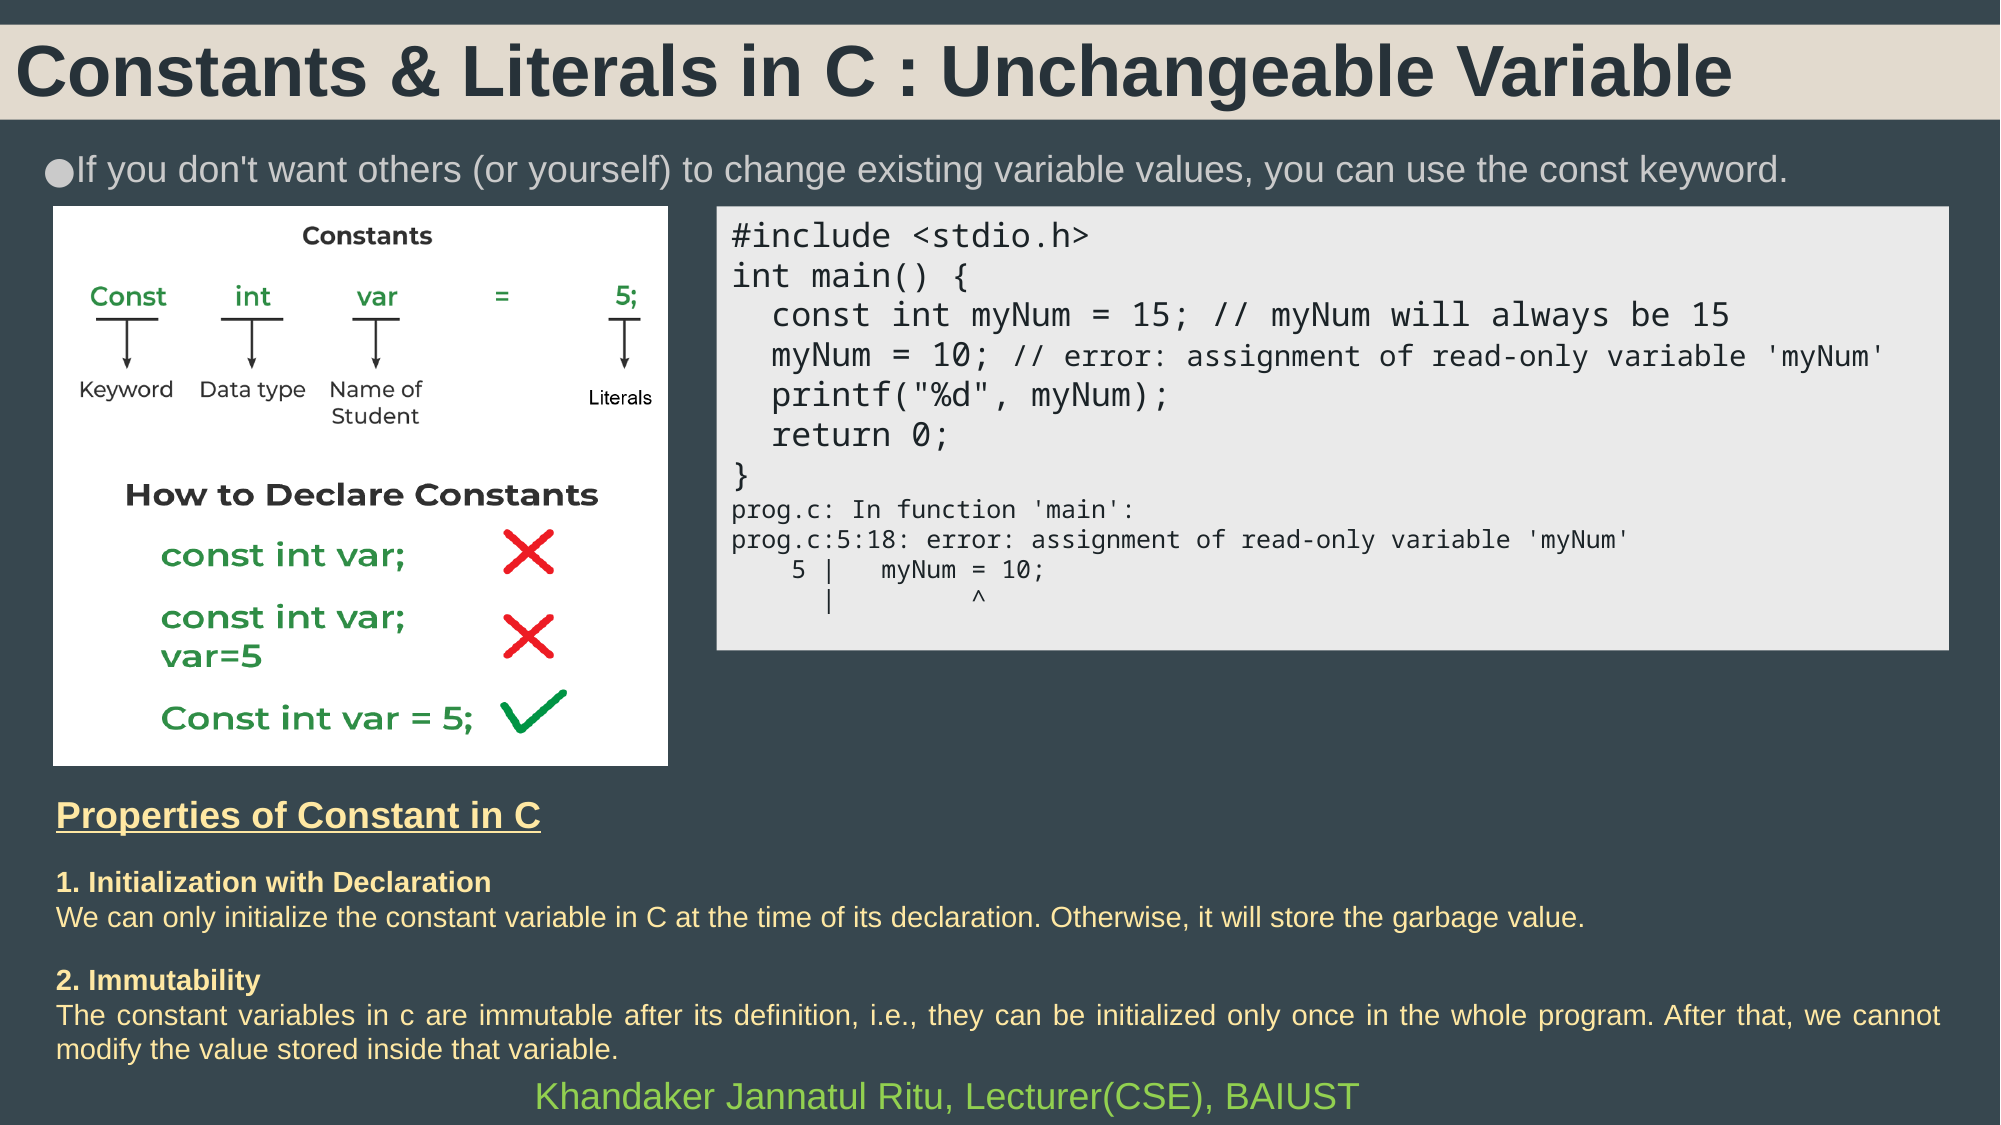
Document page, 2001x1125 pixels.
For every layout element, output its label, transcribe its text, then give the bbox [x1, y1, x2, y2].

text_box Khandaker Jannatul Ritu, Lecturer(CSE), BAIUST [519, 1074, 1631, 1125]
title Constants & Literals in C : Unchangeable Variable [0, 24, 2000, 120]
picture [53, 205, 668, 766]
list If you don't want others (or yourself) to change existing variable values, you can use the const keyword. [28, 140, 1947, 230]
text_box Properties of Constant in C 1. Initialization with Declaration We can only initialize the constant variable in C at the time of its declaration. Otherwise, it will store the garbage value. 2. Immutability The constant variables in c are immutable after its definition, i.e., they can be initialized only once in the whole program. After that, we cannot modify the value stored inside that variable. [40, 783, 1960, 1074]
text_box #include <stdio.h> int main() { const int myNum = 15; // myNum will always be 15 myNum = 10; // error: assignment of read-only variable 'myNum' printf("%d", myNum); return 0; } prog.c: In function 'main': prog.c:5:18: error: assignment of read-only variable 'myNum' 5 | myNum = 10; | ^ [716, 206, 1949, 651]
